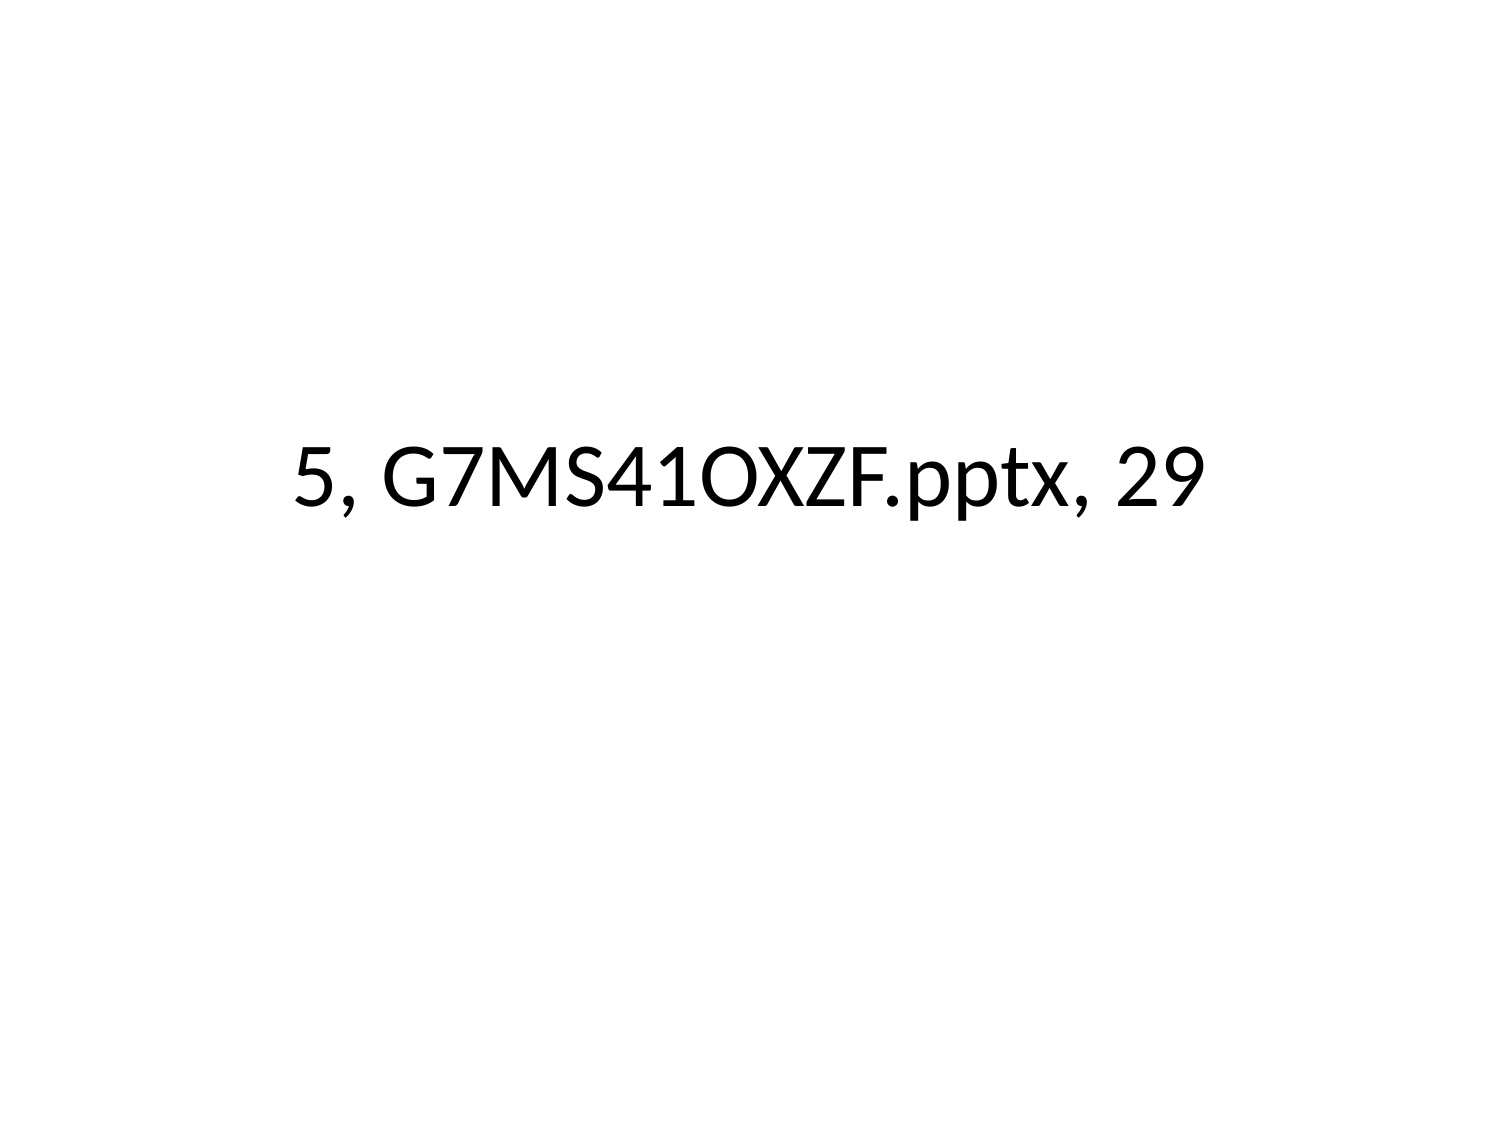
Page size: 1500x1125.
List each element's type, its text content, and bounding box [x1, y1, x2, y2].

title 5, G7MS41OXZF.pptx, 29 [112, 349, 1388, 591]
